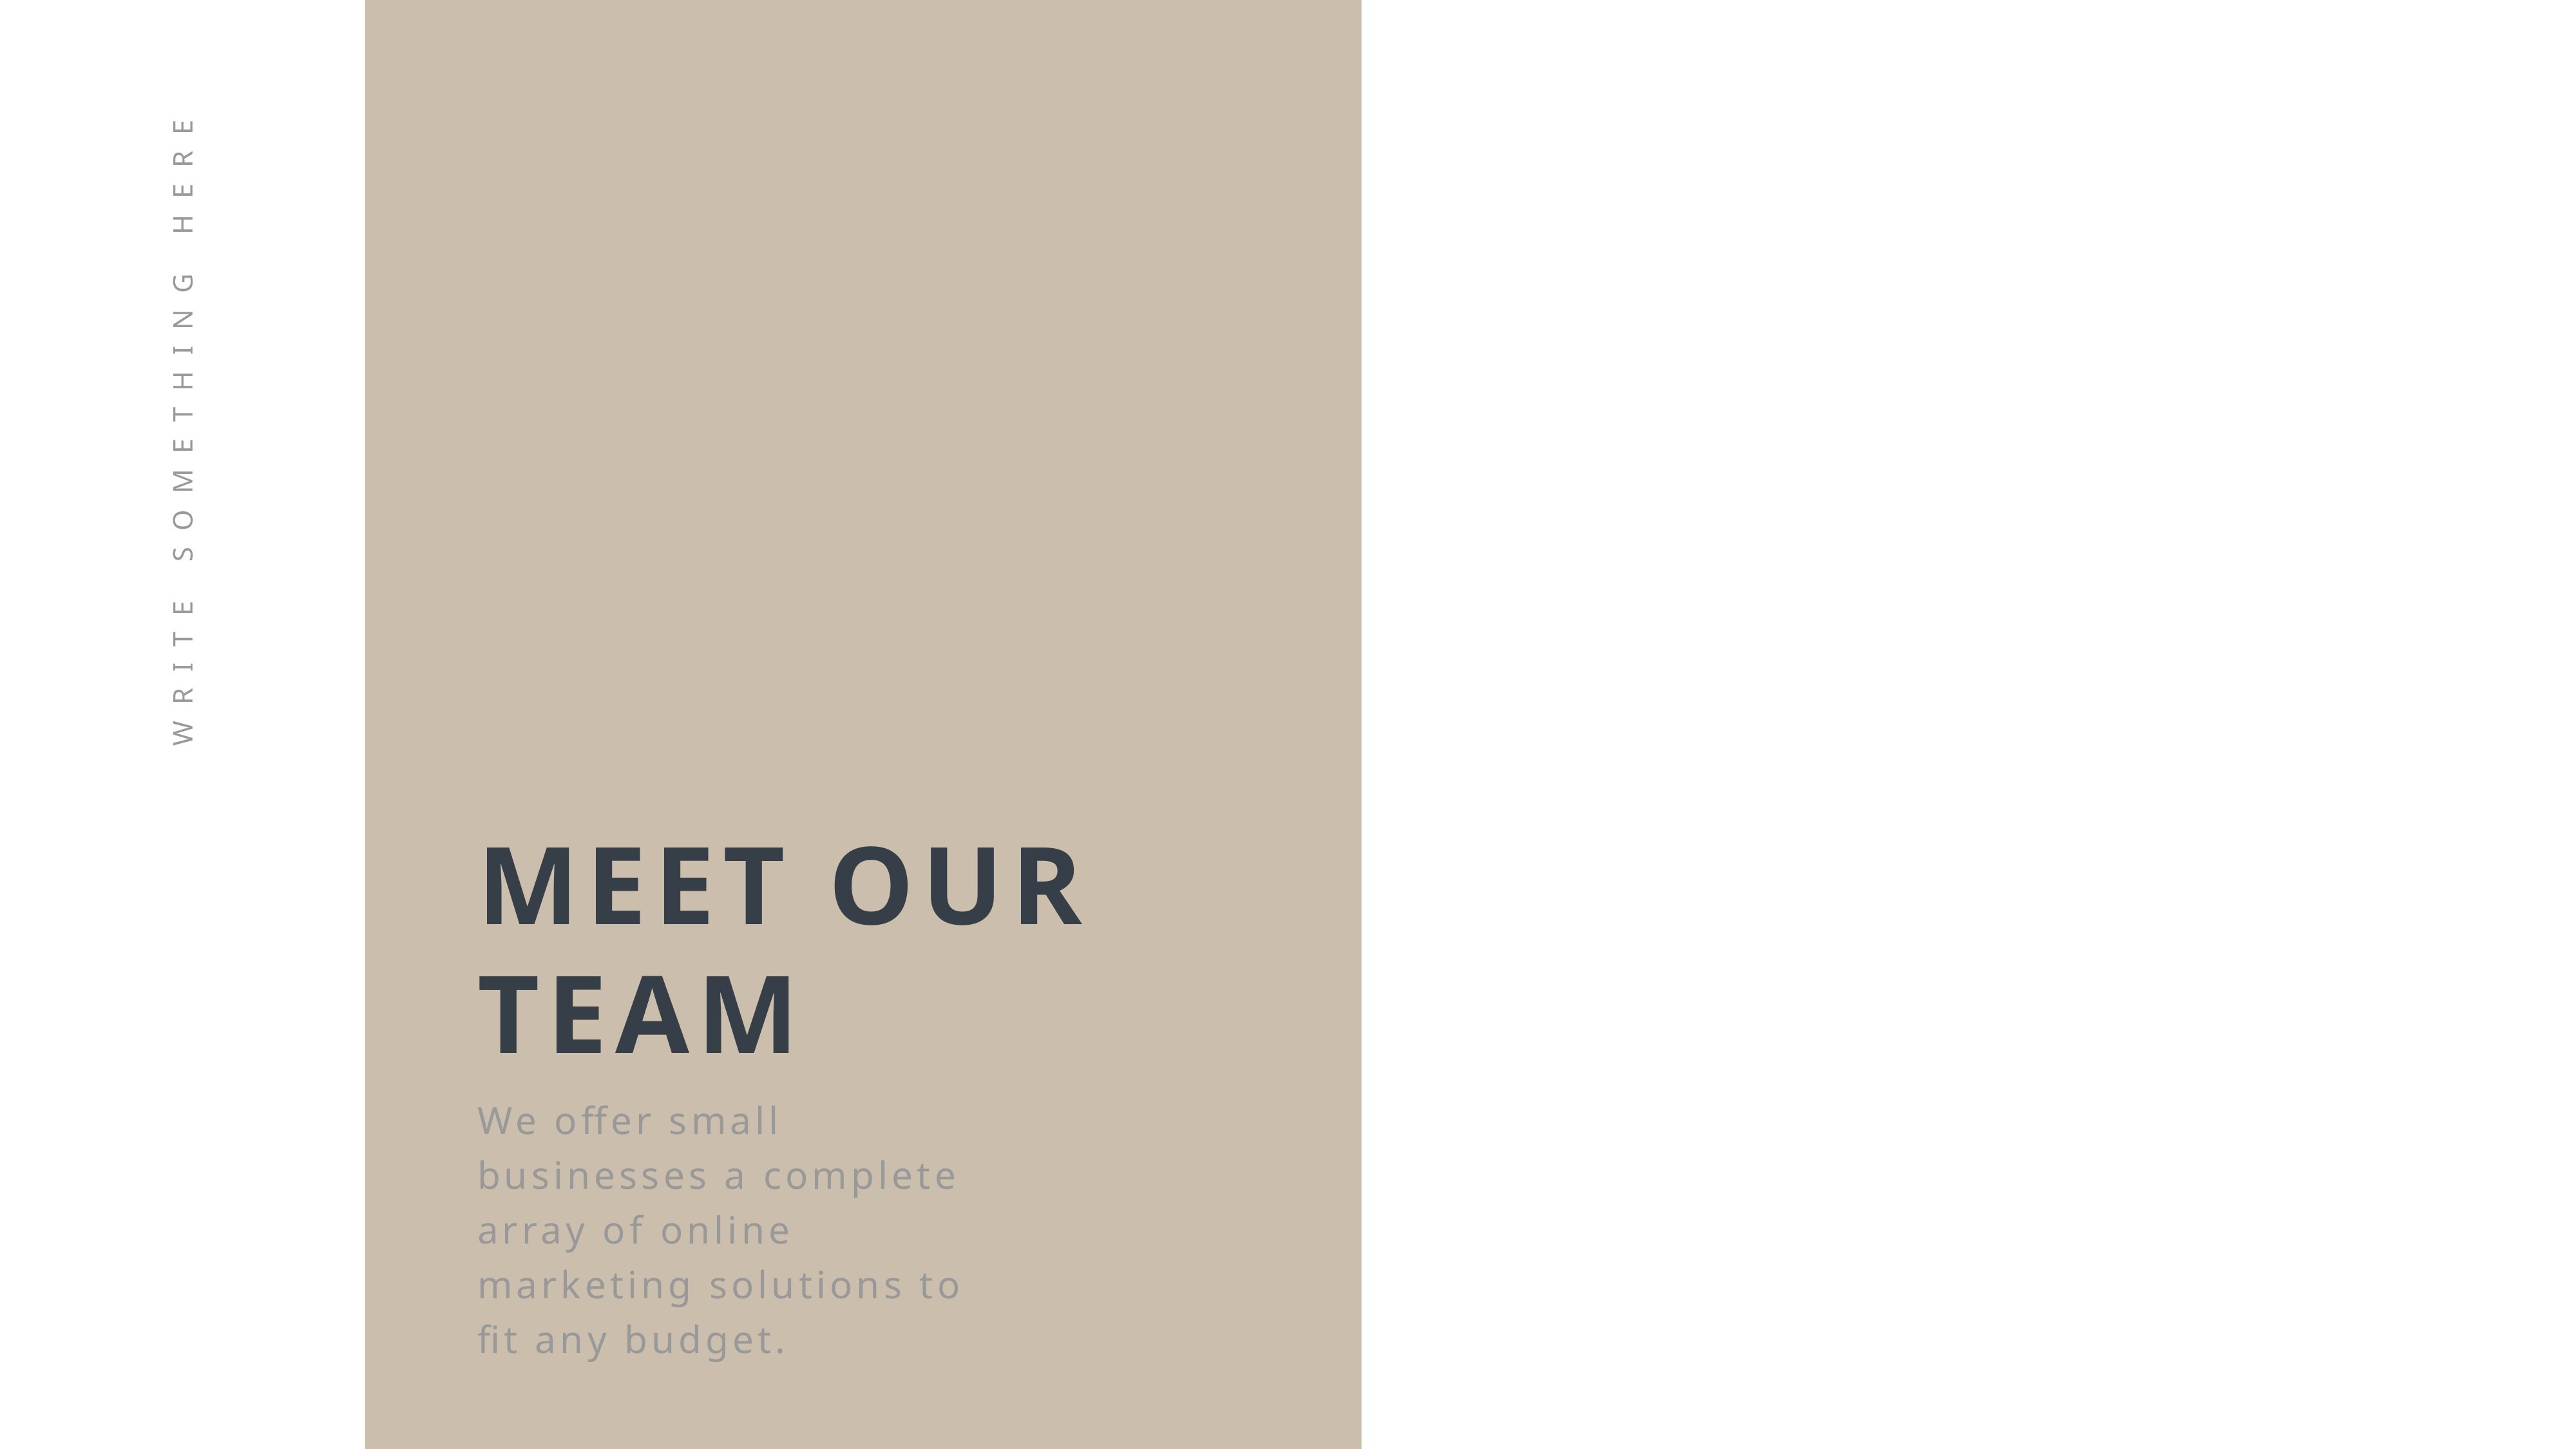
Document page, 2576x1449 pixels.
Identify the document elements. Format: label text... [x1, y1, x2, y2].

picture [1361, 0, 2576, 1449]
text_box WRITE SOMETHING HERE [160, 110, 203, 837]
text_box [468, 812, 1173, 1309]
text_box [365, 0, 1361, 1449]
